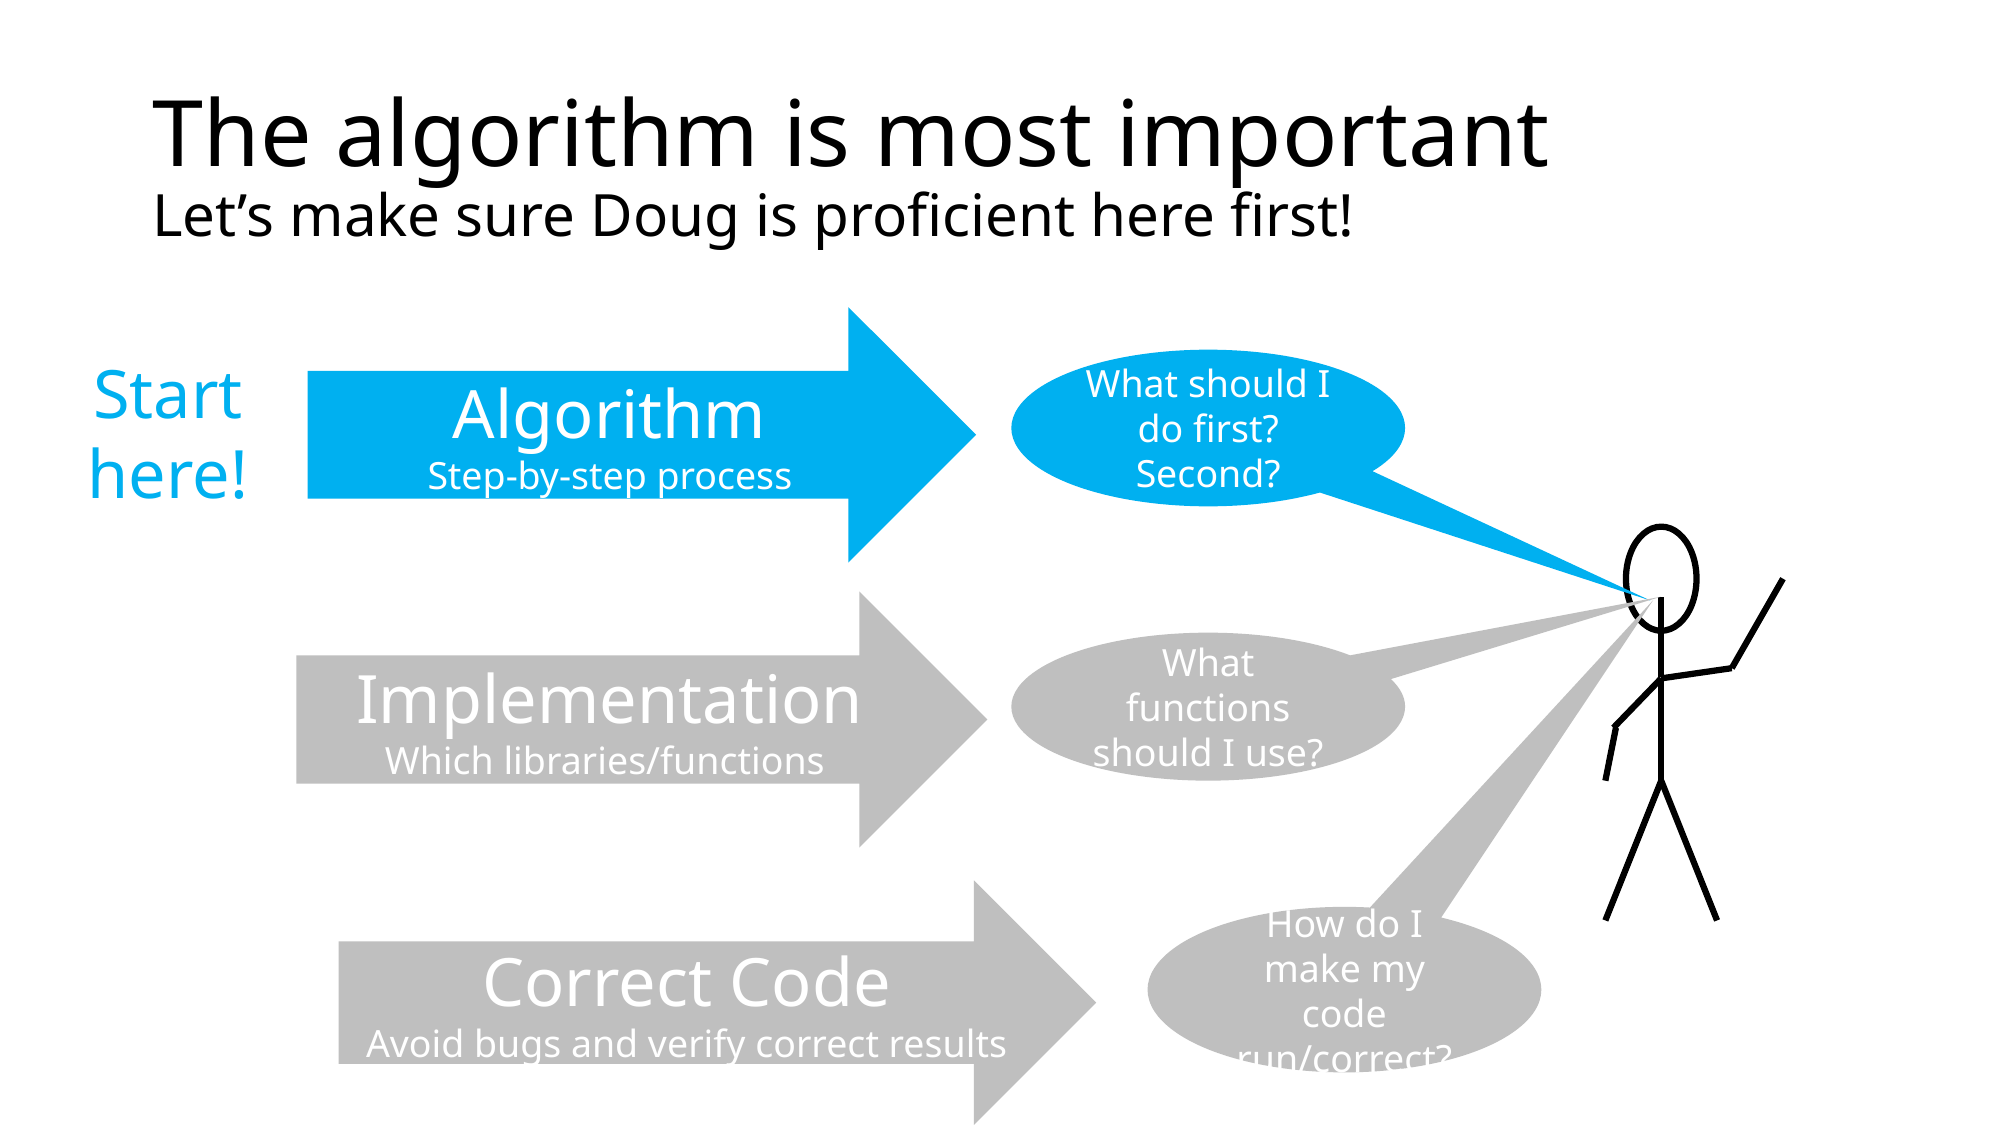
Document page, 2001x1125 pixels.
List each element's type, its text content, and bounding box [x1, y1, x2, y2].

text_box What should I do first? Second? [1009, 348, 1604, 588]
text_box Algorithm Step-by-step process [306, 303, 979, 567]
text_box Implementation Which libraries/functions [294, 587, 990, 852]
text_box Start here! [63, 344, 273, 519]
text_box What functions should I use? [1009, 605, 1604, 783]
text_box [1604, 526, 1784, 921]
text_box Correct Code Avoid bugs and verify correct results [337, 876, 1099, 1125]
text_box How do I make my code run/correct? [1145, 651, 1604, 1074]
title The algorithm is most important Let’s make sure Doug is proficient here first! [137, 59, 1863, 278]
